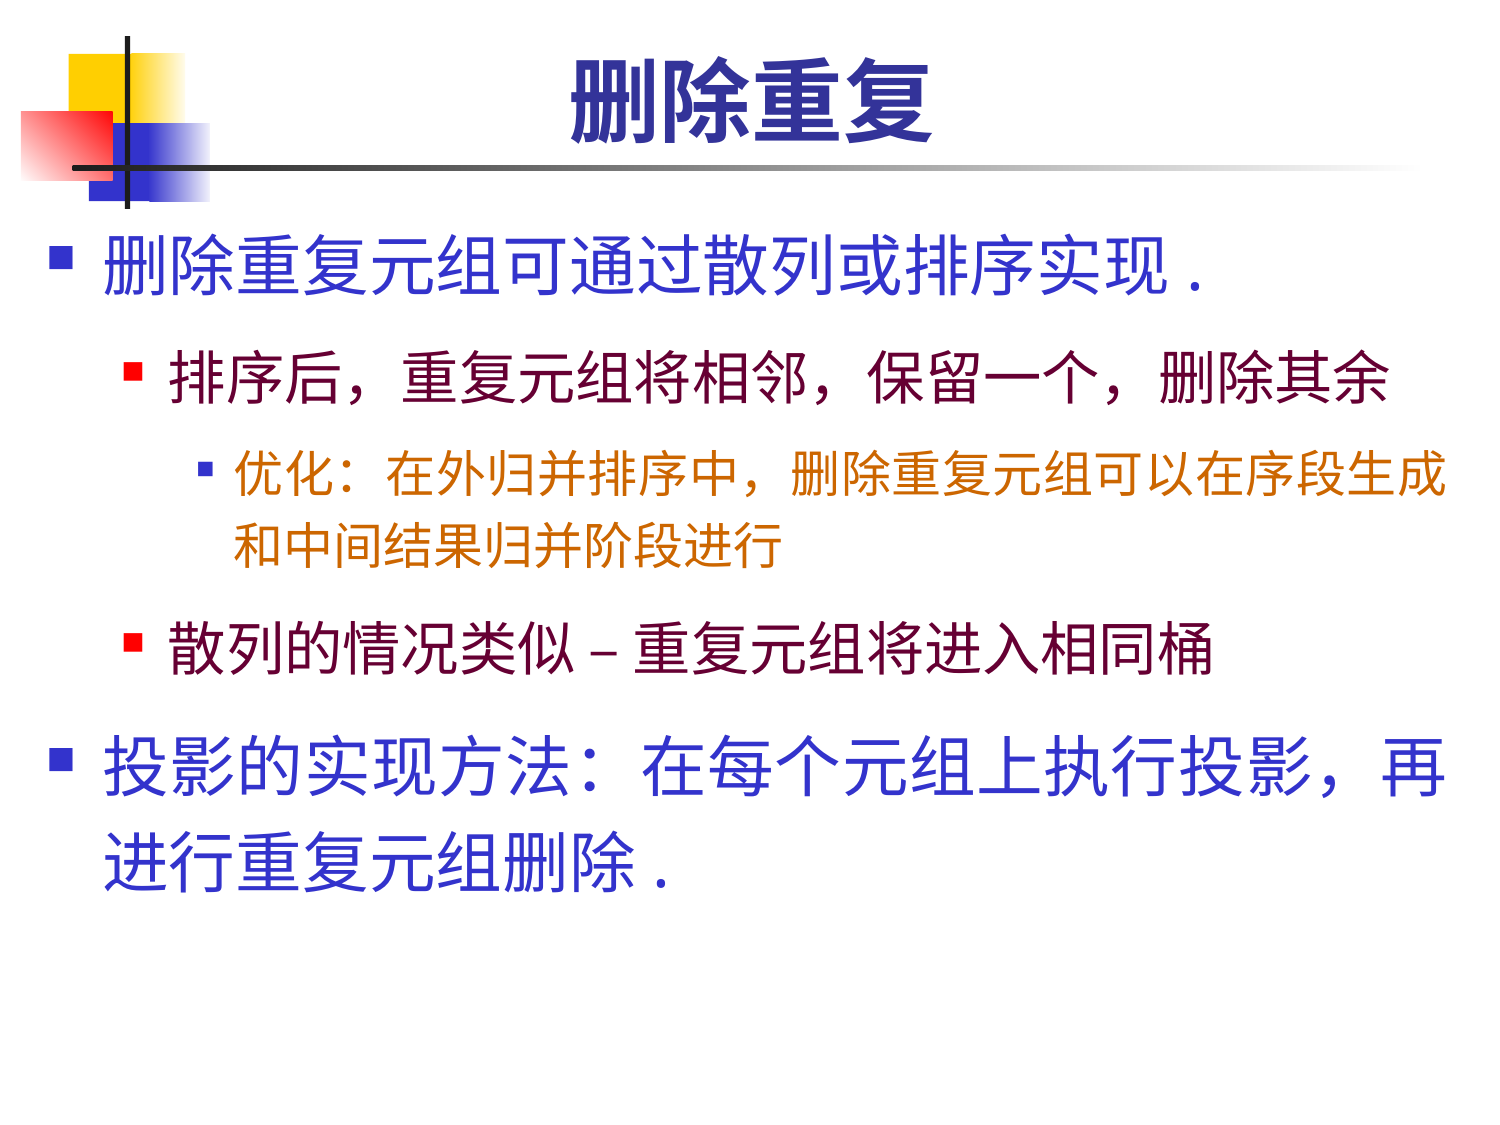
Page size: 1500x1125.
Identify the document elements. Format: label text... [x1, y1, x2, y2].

list 删除重复元组可通过散列或排序实现. 排序后，重复元组将相邻，保留一个，删除其余 优化：在外归并排序中，删除重复元组可以在序段生成和中间结果归并阶段进行 散列的情况类似 – 重复元组将进入相同桶 投影的实现方法：在每个元组上执行投影，再进行重复元组删除. [30, 199, 1463, 1101]
title 删除重复 [112, 12, 1392, 162]
